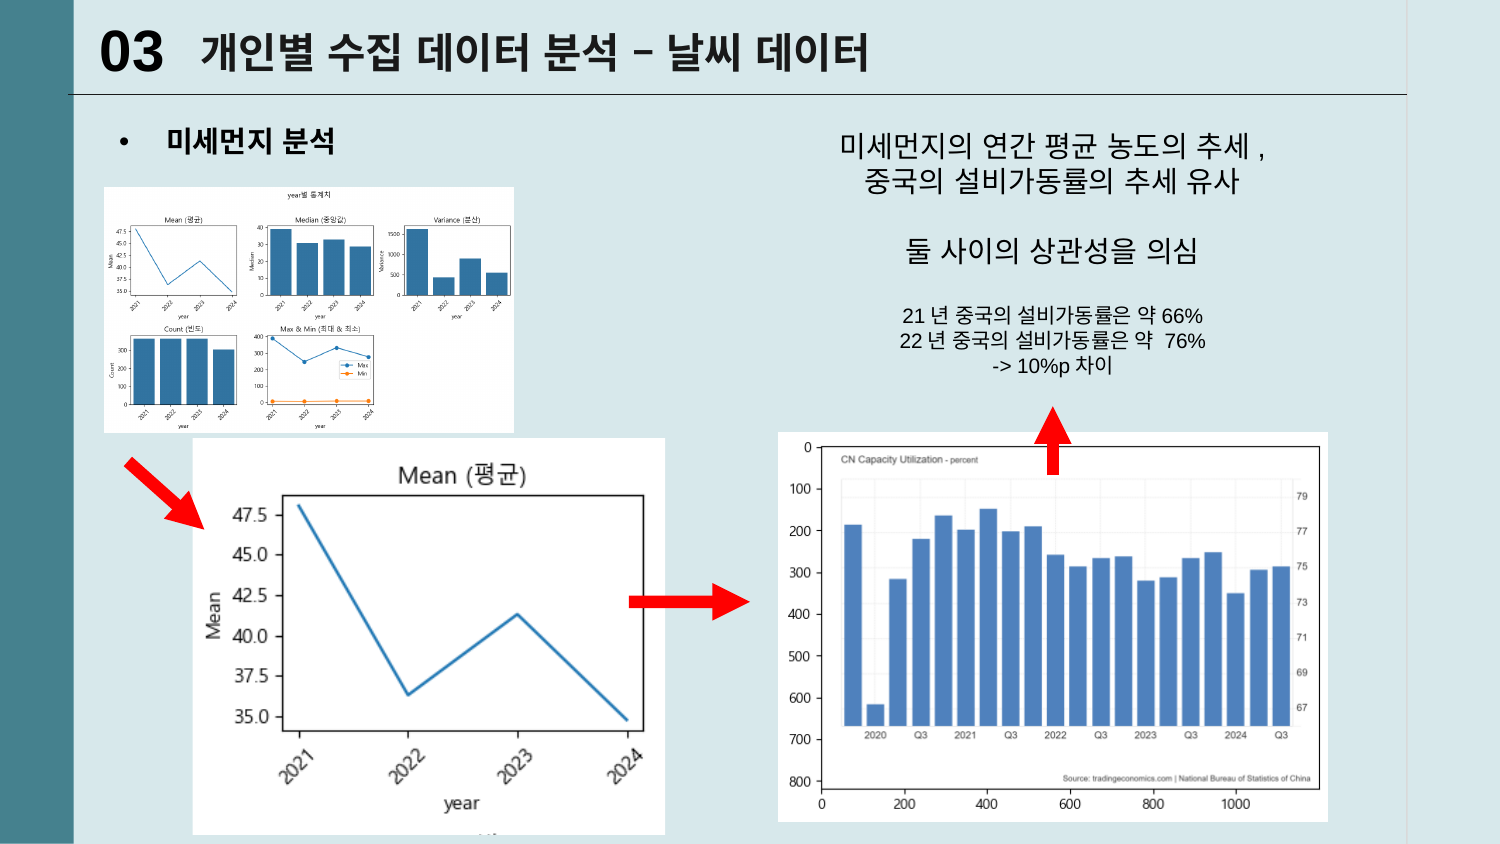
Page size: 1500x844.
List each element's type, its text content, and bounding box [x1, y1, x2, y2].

text_box 개인별 수집 데이터 분석 – 날씨 데이터 [185, 11, 1040, 86]
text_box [127, 461, 205, 530]
picture [192, 437, 666, 835]
picture [777, 432, 1328, 822]
text_box 03 [85, 5, 205, 91]
text_box 미세먼지 분석 [104, 116, 778, 166]
text_box 미세먼지의 연간 평균 농도의 추세, 중국의 설비가동률의 추세 유사 둘 사이의 상관성을 의심 21년 중국의 설비가동률은 약66% 22년 중국의 설비가동률은 약 76% -> 10%p차이 [824, 120, 1281, 386]
picture [104, 186, 515, 433]
